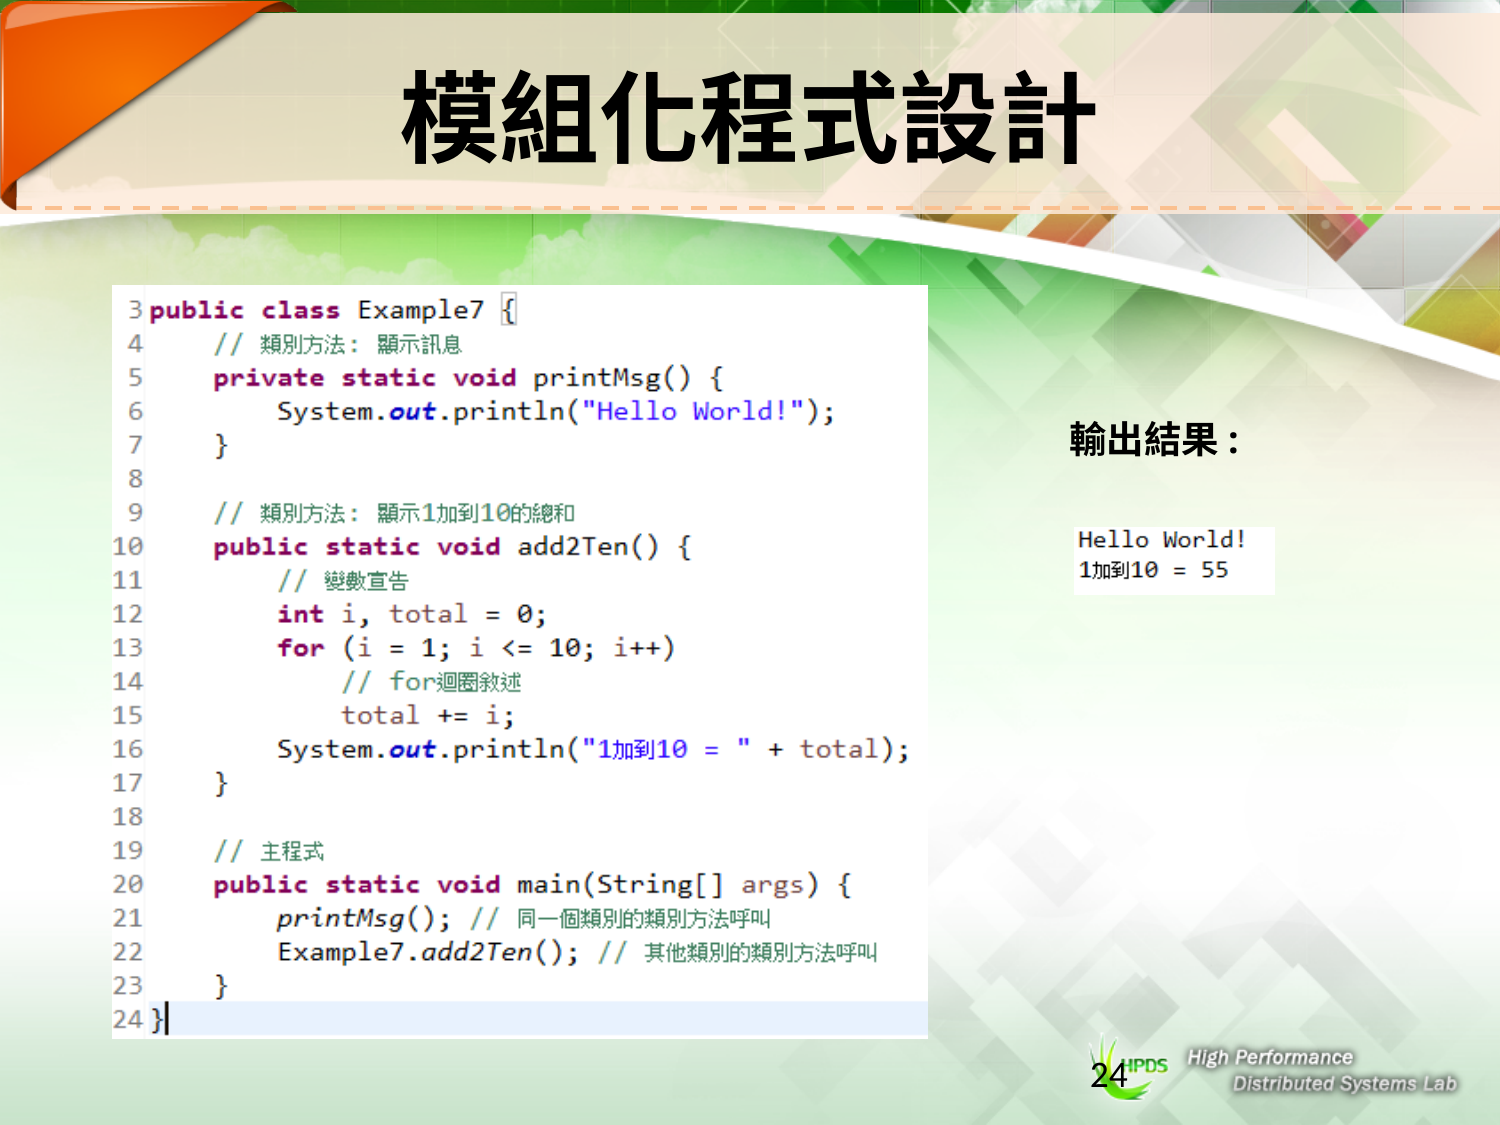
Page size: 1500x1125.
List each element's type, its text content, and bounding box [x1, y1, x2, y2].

picture [0, 0, 1500, 1125]
text_box [312, 11, 1500, 207]
text_box 輸出結果: [1054, 408, 1254, 469]
text_box 模組化程式設計 [312, 48, 1436, 183]
slide_number 24 [1074, 1042, 1425, 1103]
